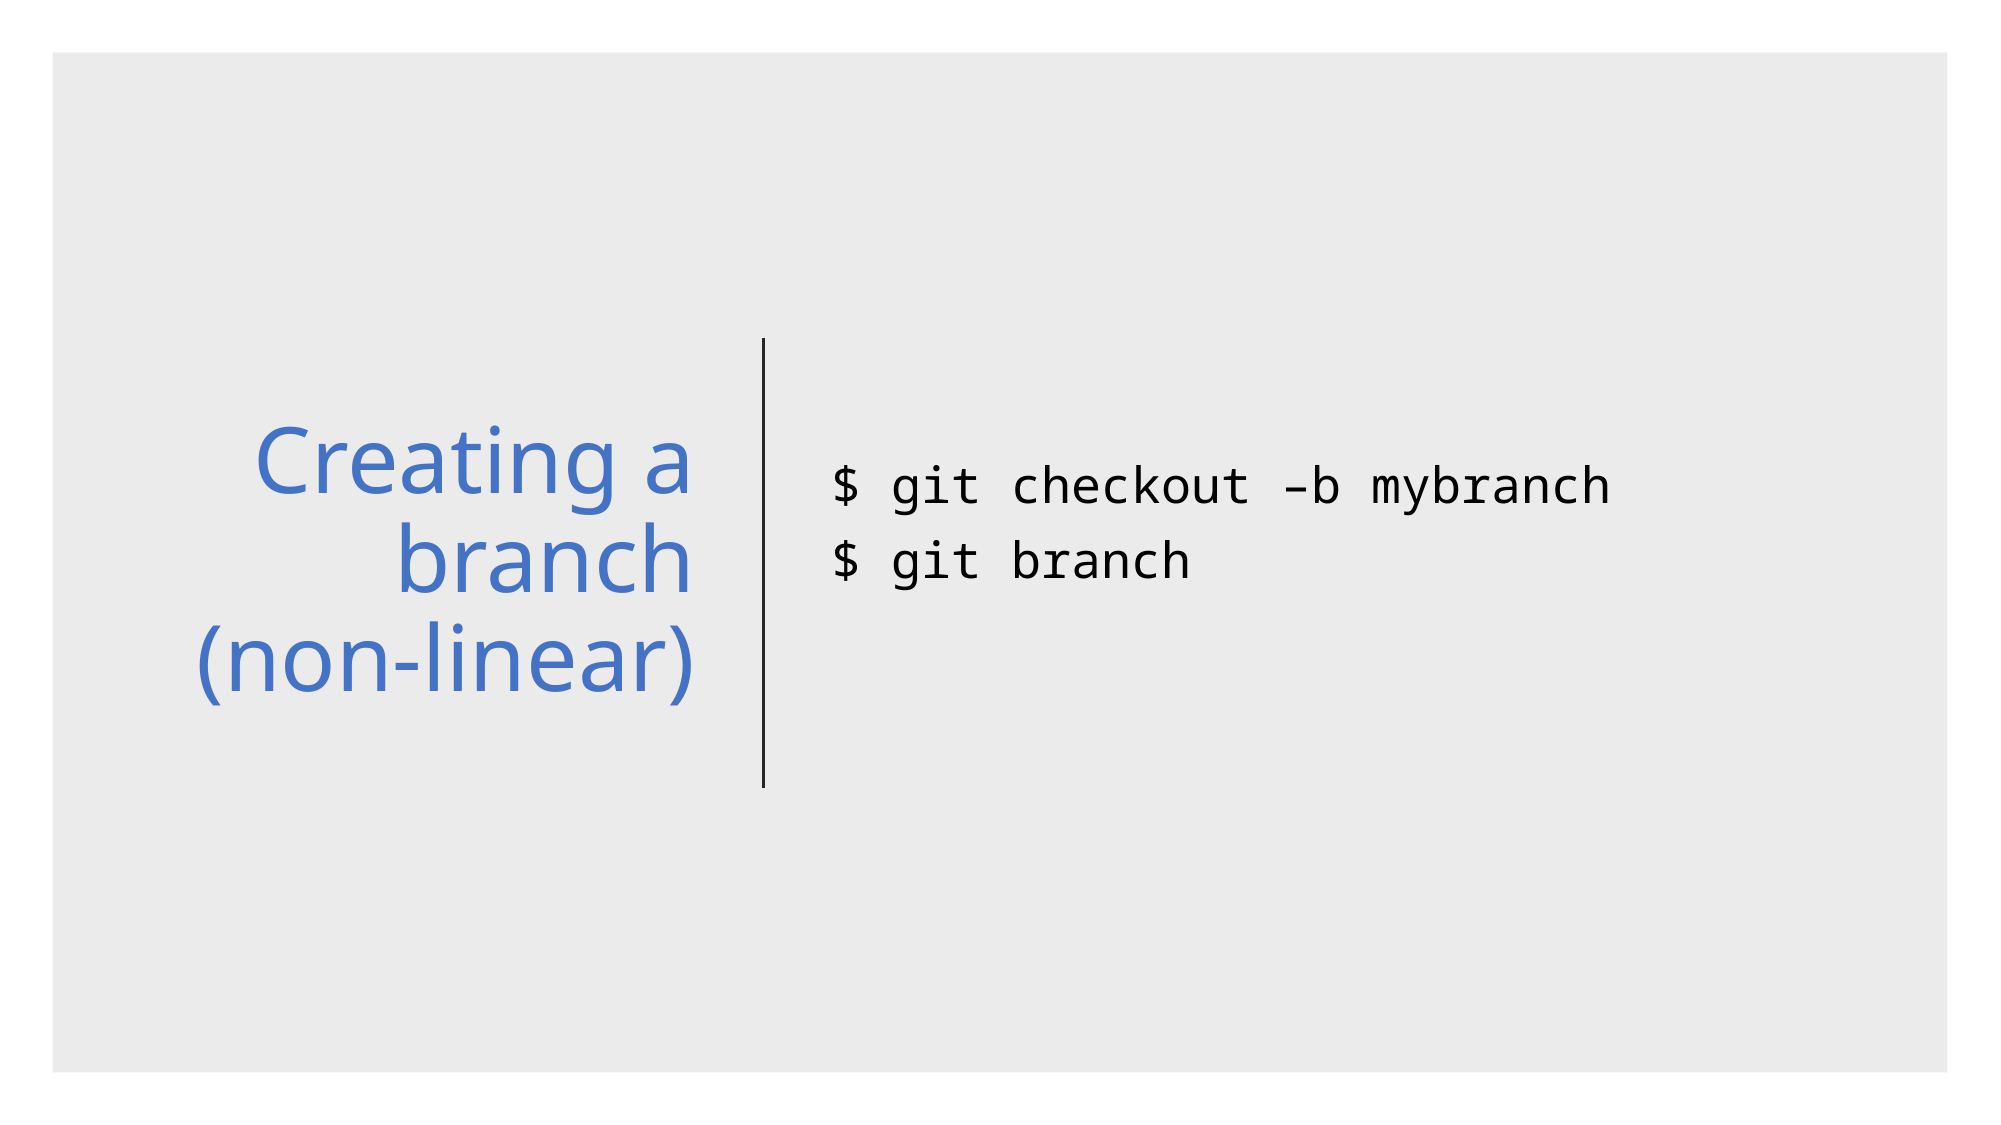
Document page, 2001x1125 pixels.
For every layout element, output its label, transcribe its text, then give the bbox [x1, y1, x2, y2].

list $ git checkout –b mybranch $ git branch [816, 158, 1863, 967]
text_box [52, 51, 1948, 1073]
title Creating a branch (non-linear) [137, 158, 711, 967]
